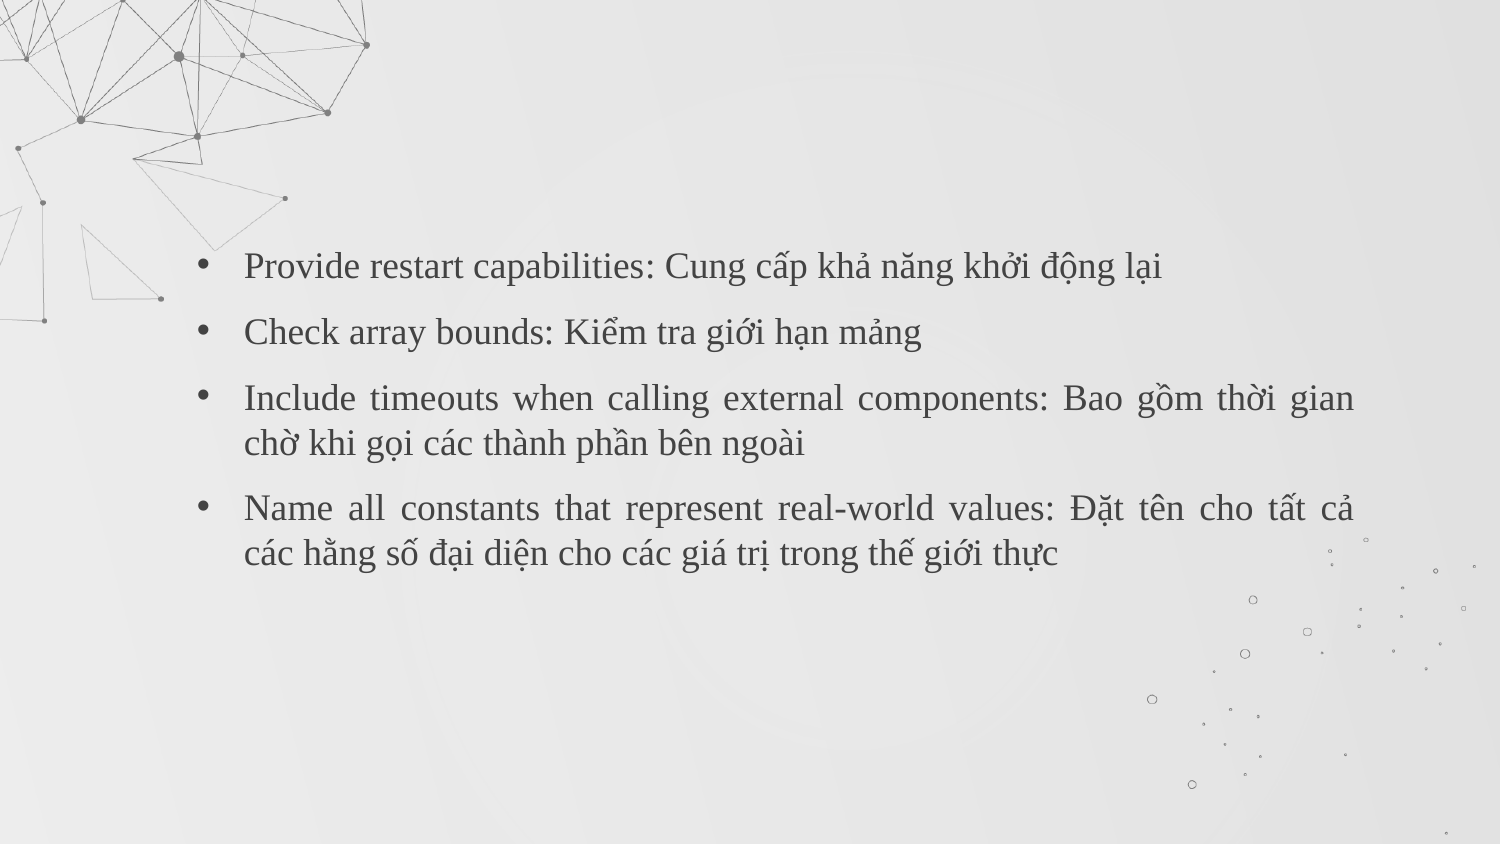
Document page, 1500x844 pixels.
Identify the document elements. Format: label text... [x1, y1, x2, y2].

picture [0, 0, 1500, 844]
text_box [167, 74, 1388, 226]
text_box Provide restart capabilities: Cung cấp khả năng khởi động lại Check array bounds: Kiểm tra giới hạn mảng Include timeouts when calling external components: Bao gồm thời gian chờ khi gọi các thành phần bên ngoài Name all constants that represent real-world values: Đặt tên cho tất cả các hằng số đại diện cho các giá trị trong thế giới thực [156, 225, 1372, 772]
